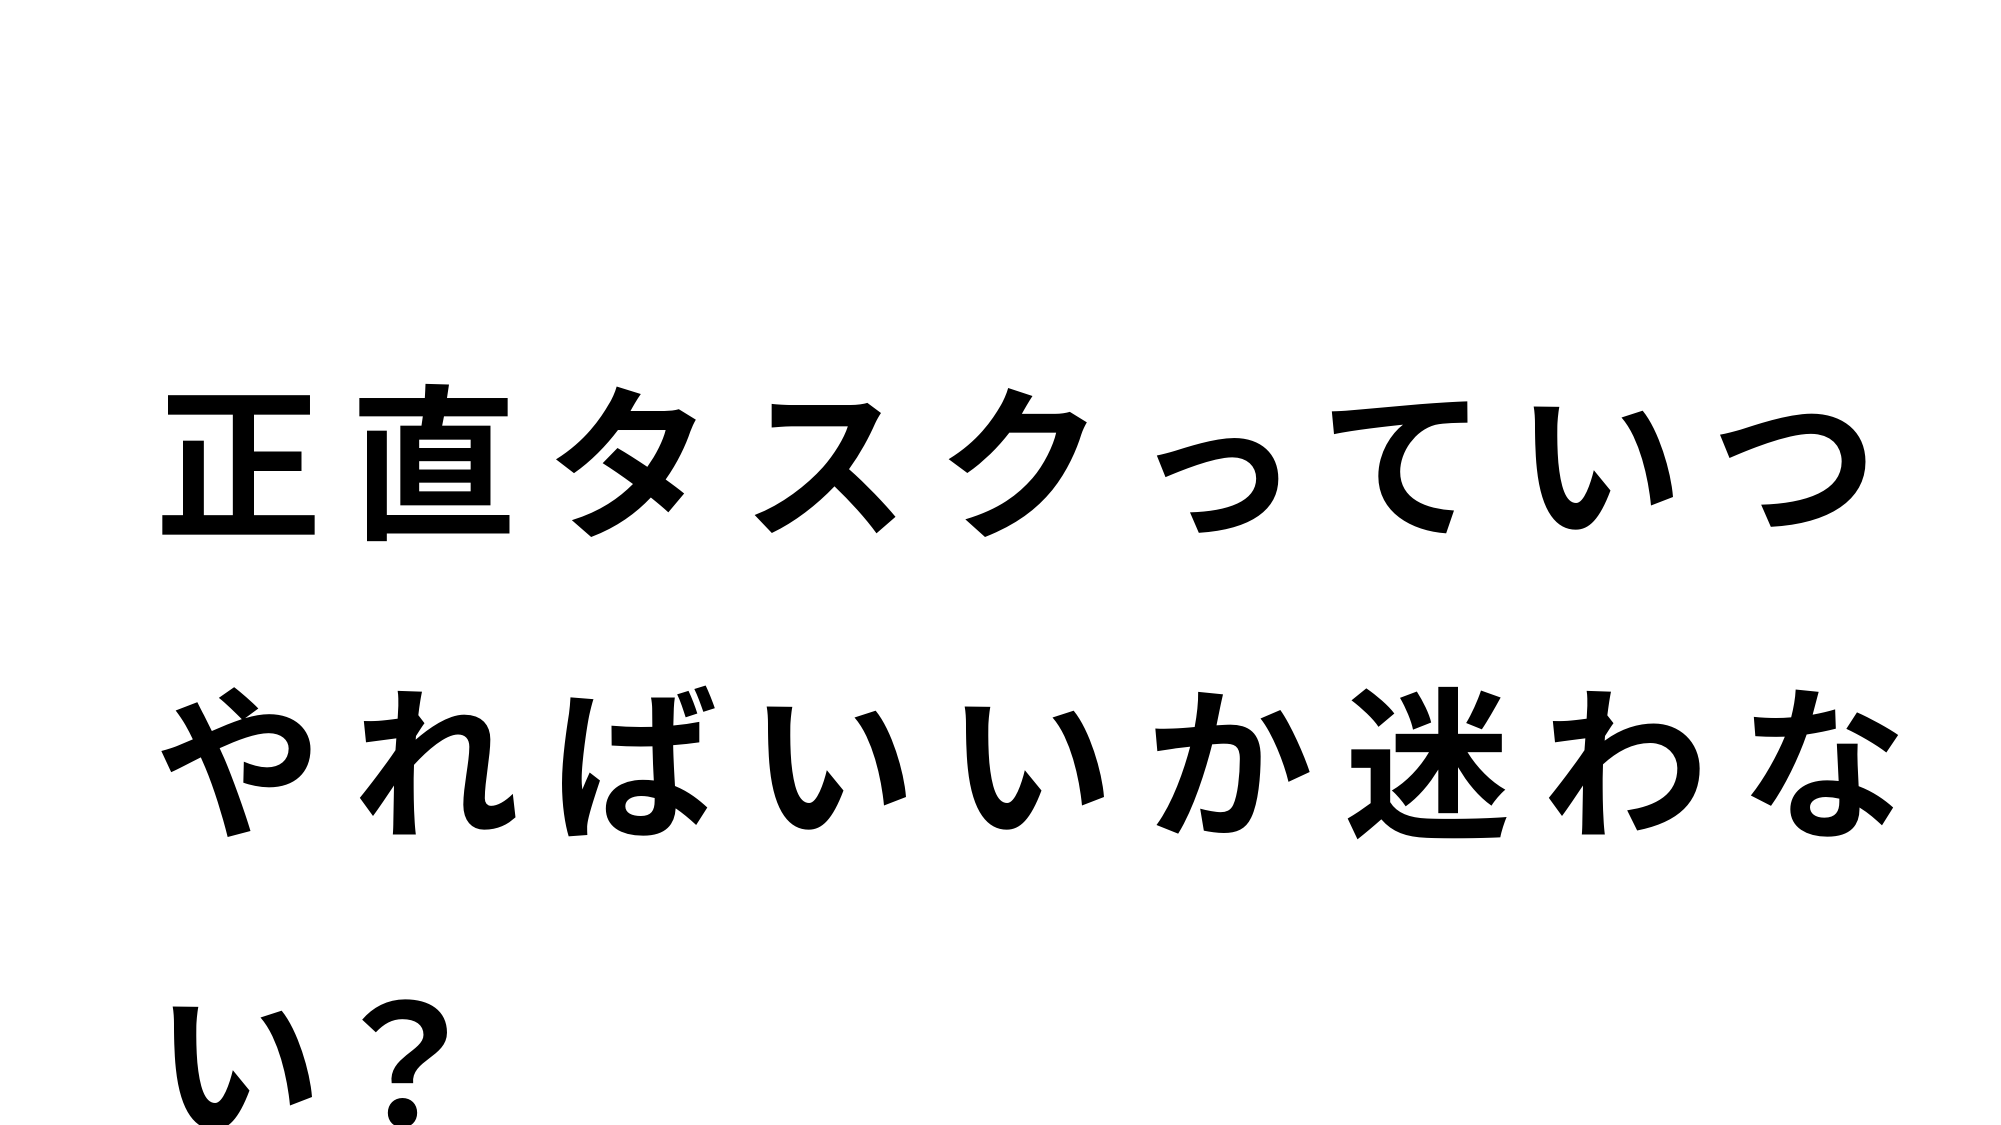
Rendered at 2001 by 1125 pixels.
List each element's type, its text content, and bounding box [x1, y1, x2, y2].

text_box 正直タスクっていつ やればいいか迷わない？ [140, 252, 1924, 1125]
